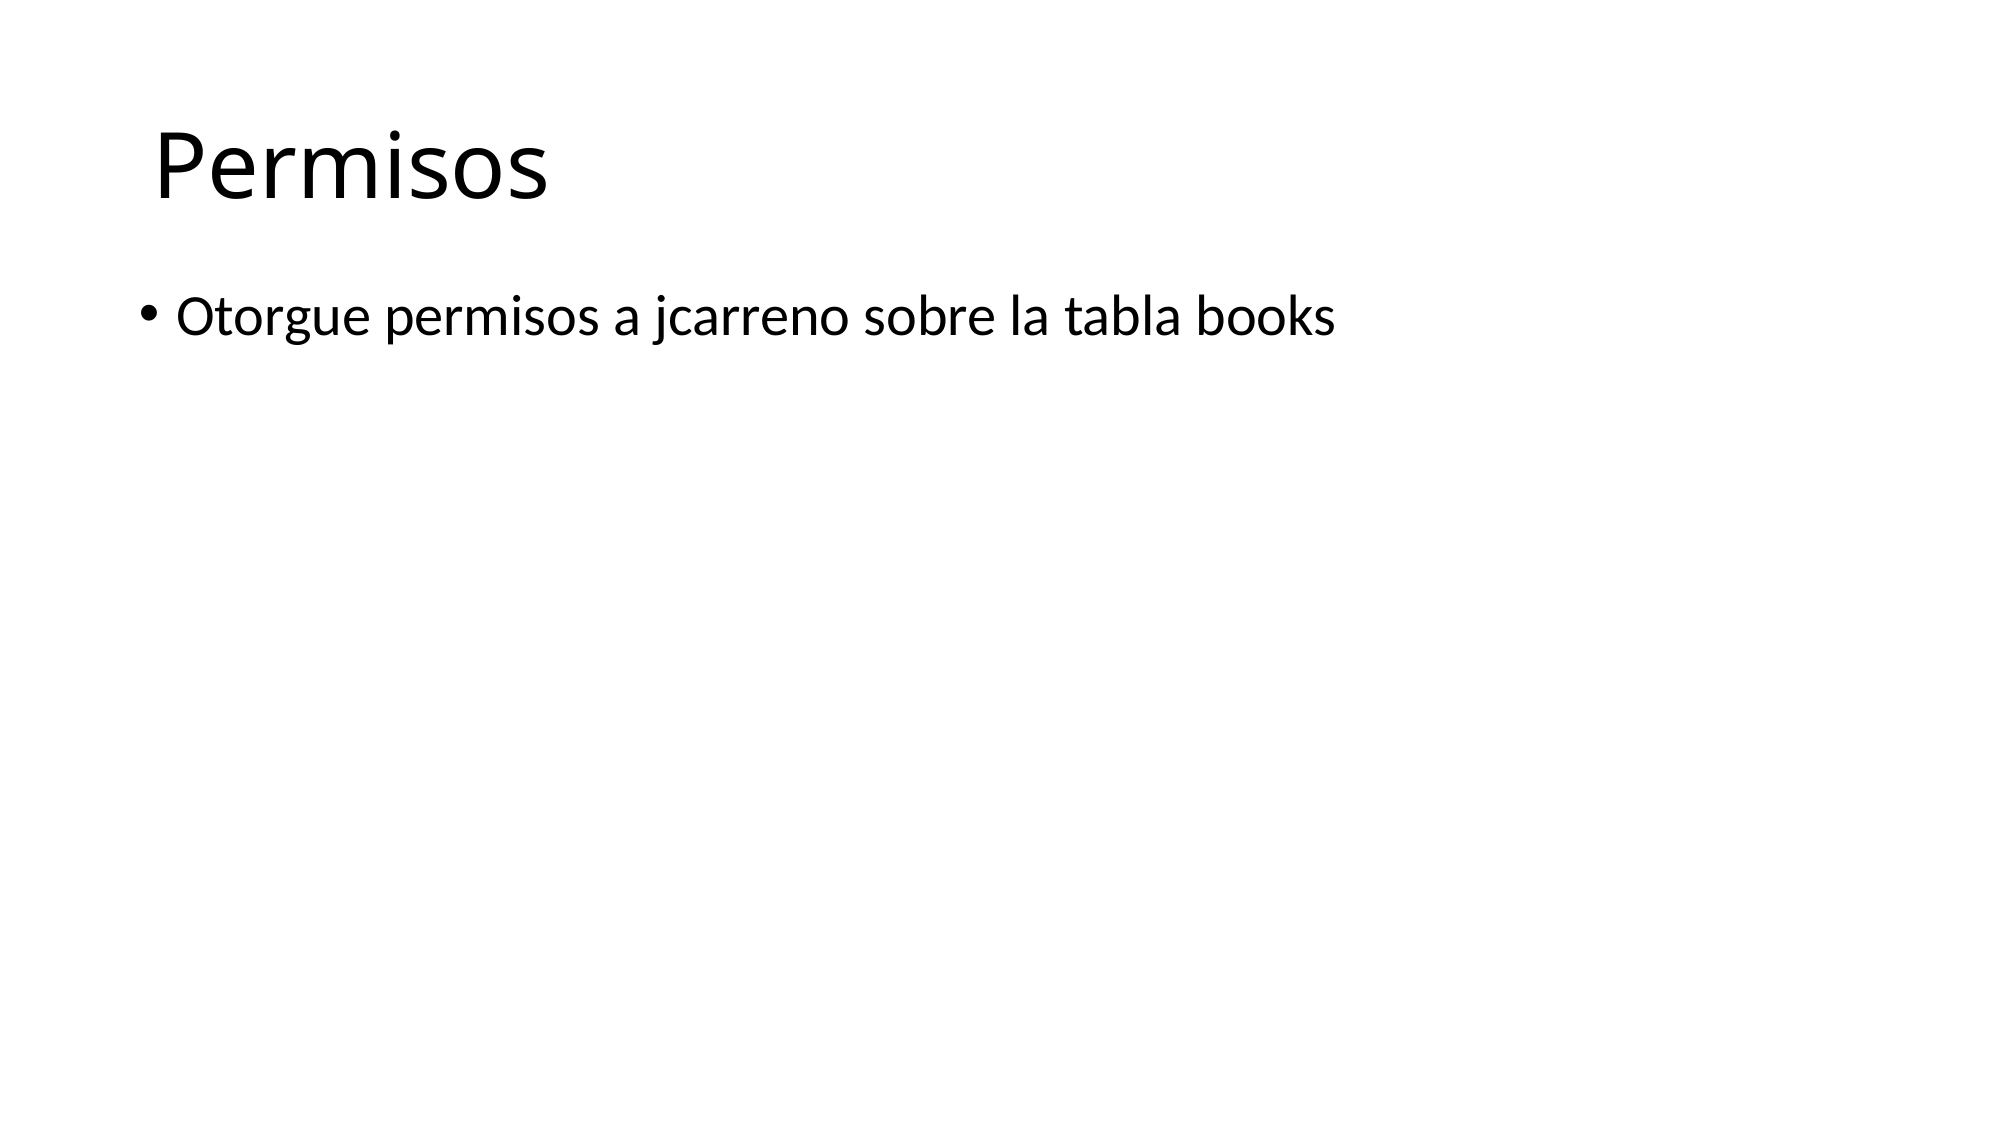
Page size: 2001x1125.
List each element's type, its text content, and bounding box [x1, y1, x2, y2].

list Otorgue permisos a jcarreno sobre la tabla books [124, 277, 1847, 992]
title Permisos [137, 59, 1863, 278]
